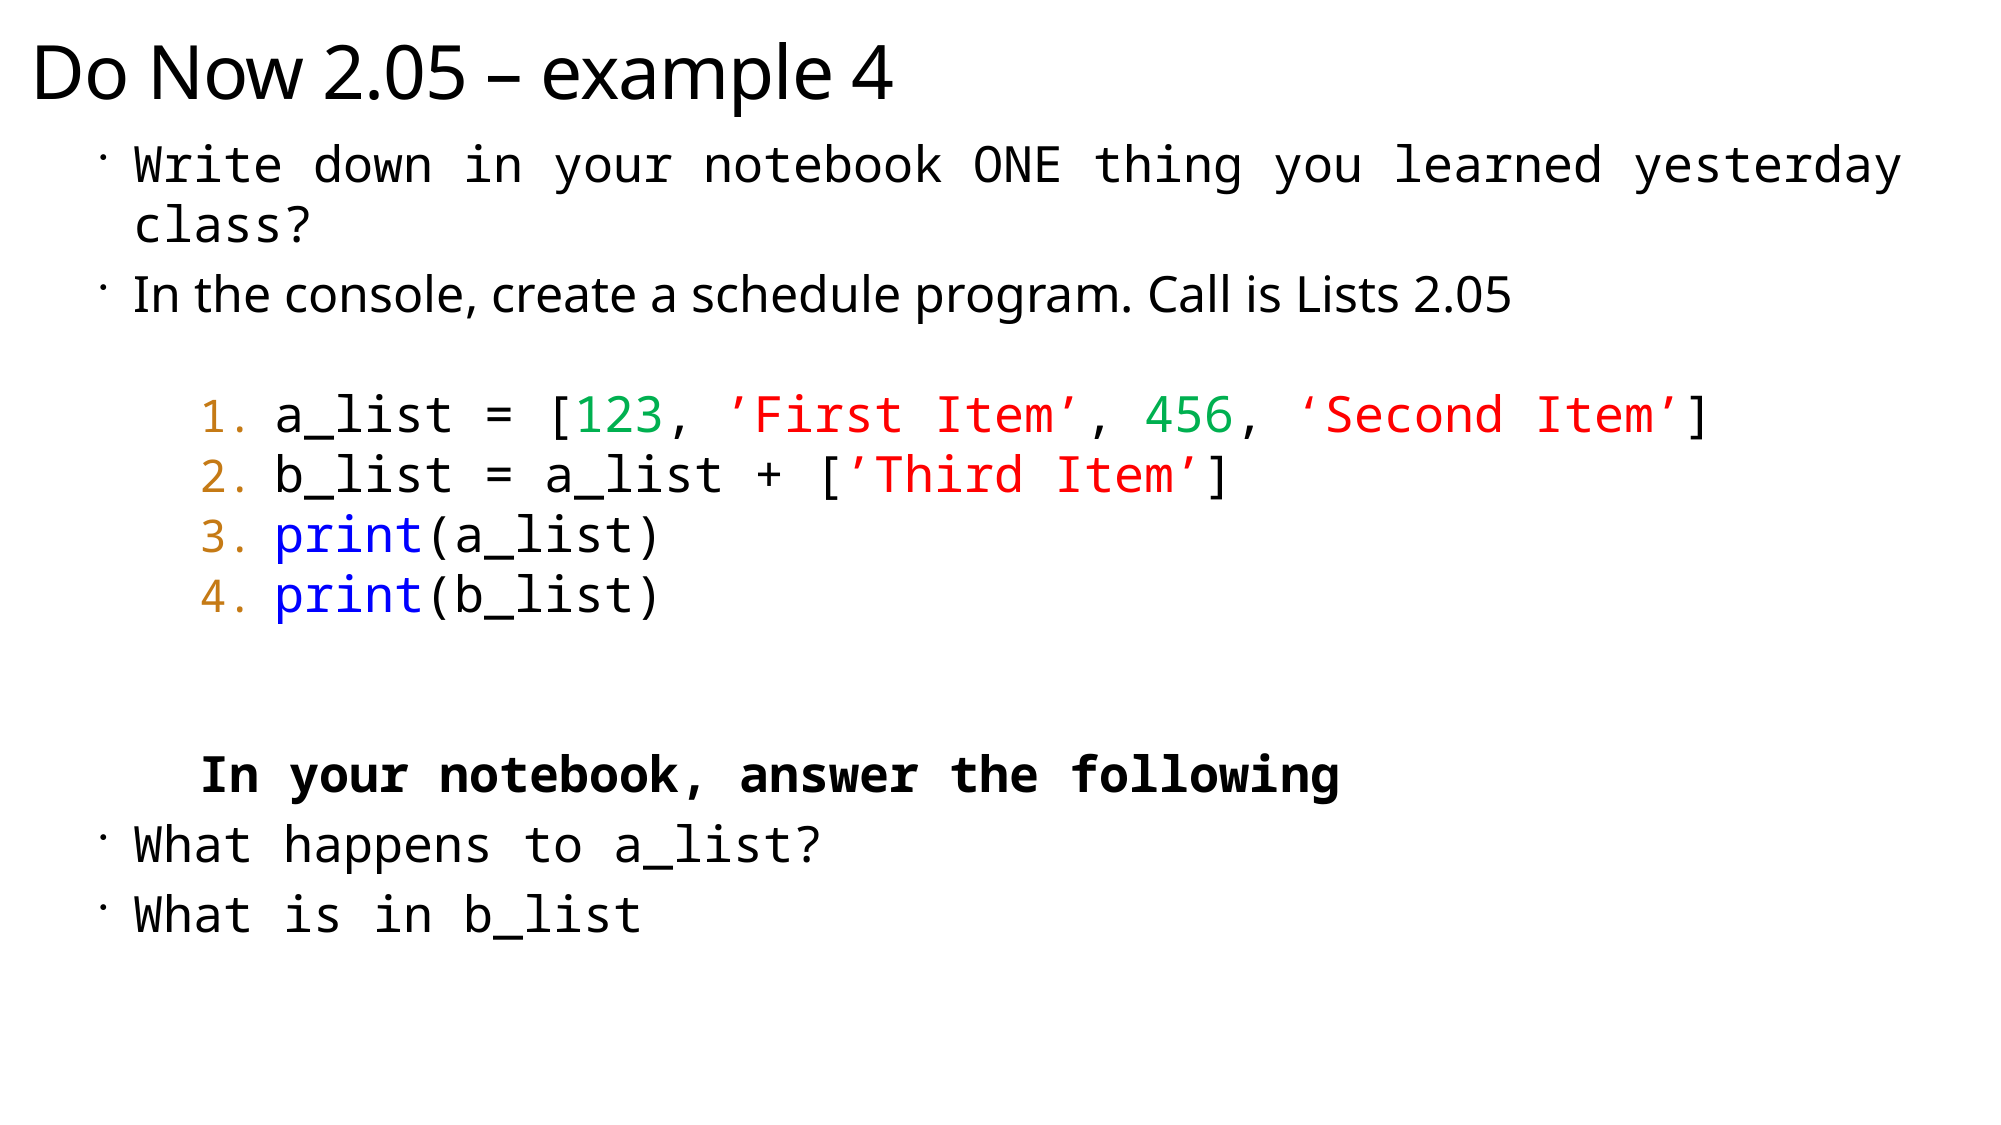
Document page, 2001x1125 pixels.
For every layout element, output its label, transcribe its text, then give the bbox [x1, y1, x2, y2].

title Do Now 2.05 – example 4 [30, 24, 1839, 116]
list Write down in your notebook ONE thing you learned yesterday class? In the console, create a schedule program. Call is Lists 2.05 a_list = [123, ’First Item’, 456, ‘Second Item’] b_list = a_list + [’Third Item’] print(a_list) print(b_list) In your notebook, answer the following What happens to a_list? What is in b_list [95, 132, 1963, 897]
